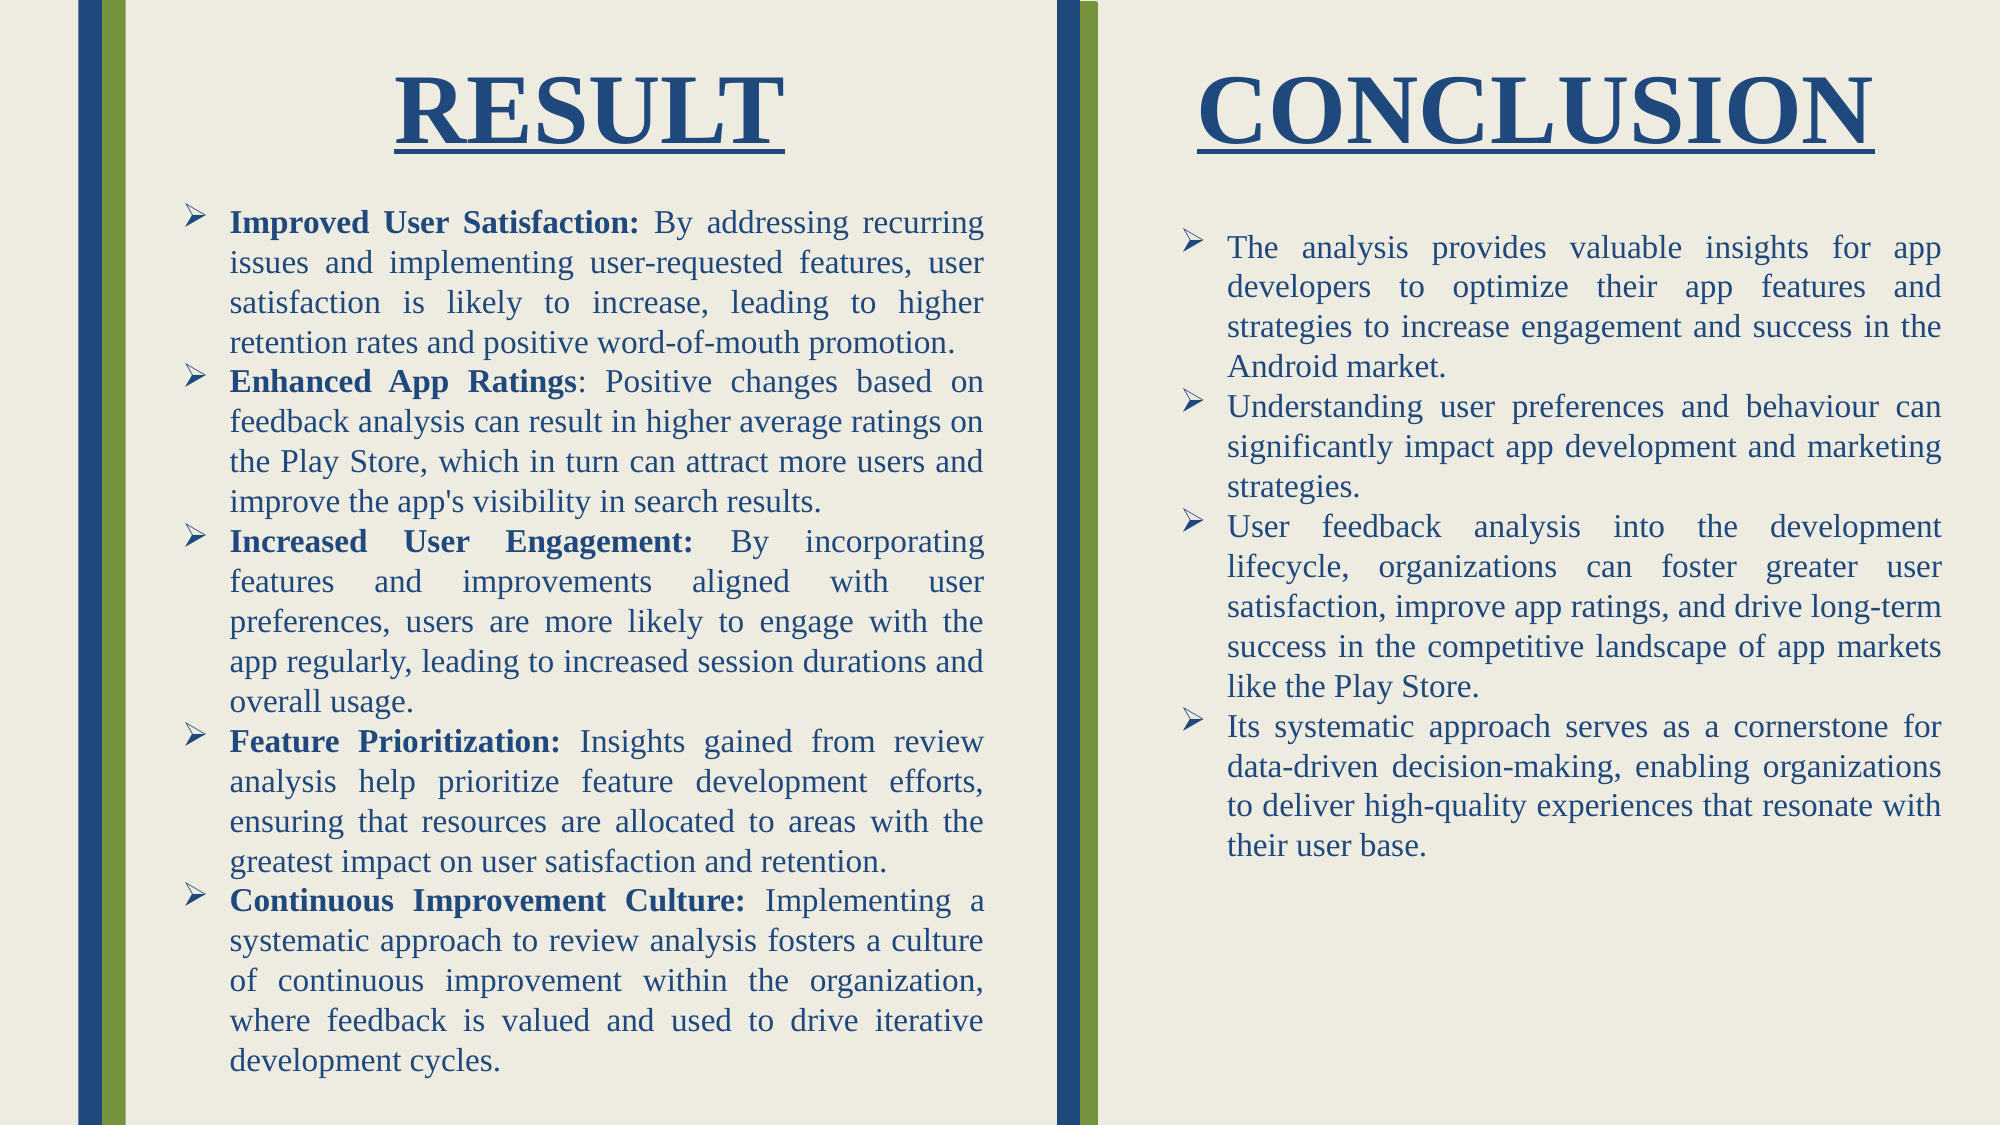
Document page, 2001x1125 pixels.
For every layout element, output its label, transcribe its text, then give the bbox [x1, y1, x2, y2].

text_box RESULT [148, 35, 1032, 171]
text_box [1057, 0, 1080, 1125]
text_box Improved User Satisfaction: By addressing recurring issues and implementing user-requested features, user satisfaction is likely to increase, leading to higher retention rates and positive word-of-mouth promotion. Enhanced App Ratings: Positive changes based on feedback analysis can result in higher average ratings on the Play Store, which in turn can attract more users and improve the app's visibility in search results. Increased User Engagement: By incorporating features and improvements aligned with user preferences, users are more likely to engage with the app regularly, leading to increased session durations and overall usage. Feature Prioritization: Insights gained from review analysis help prioritize feature development efforts, ensuring that resources are allocated to areas with the greatest impact on user satisfaction and retention. Continuous Improvement Culture: Implementing a systematic approach to review analysis fosters a culture of continuous improvement within the organization, where feedback is valued and used to drive iterative development cycles. [167, 192, 1000, 1125]
title CONCLUSION [1151, 50, 1945, 218]
text_box The analysis provides valuable insights for app developers to optimize their app features and strategies to increase engagement and success in the Android market. Understanding user preferences and behaviour can significantly impact app development and marketing strategies. User feedback analysis into the development lifecycle, organizations can foster greater user satisfaction, improve app ratings, and drive long-term success in the competitive landscape of app markets like the Play Store. Its systematic approach serves as a cornerstone for data-driven decision-making, enabling organizations to deliver high-quality experiences that resonate with their user base. [1165, 217, 1959, 991]
text_box [1080, 1, 1098, 1125]
